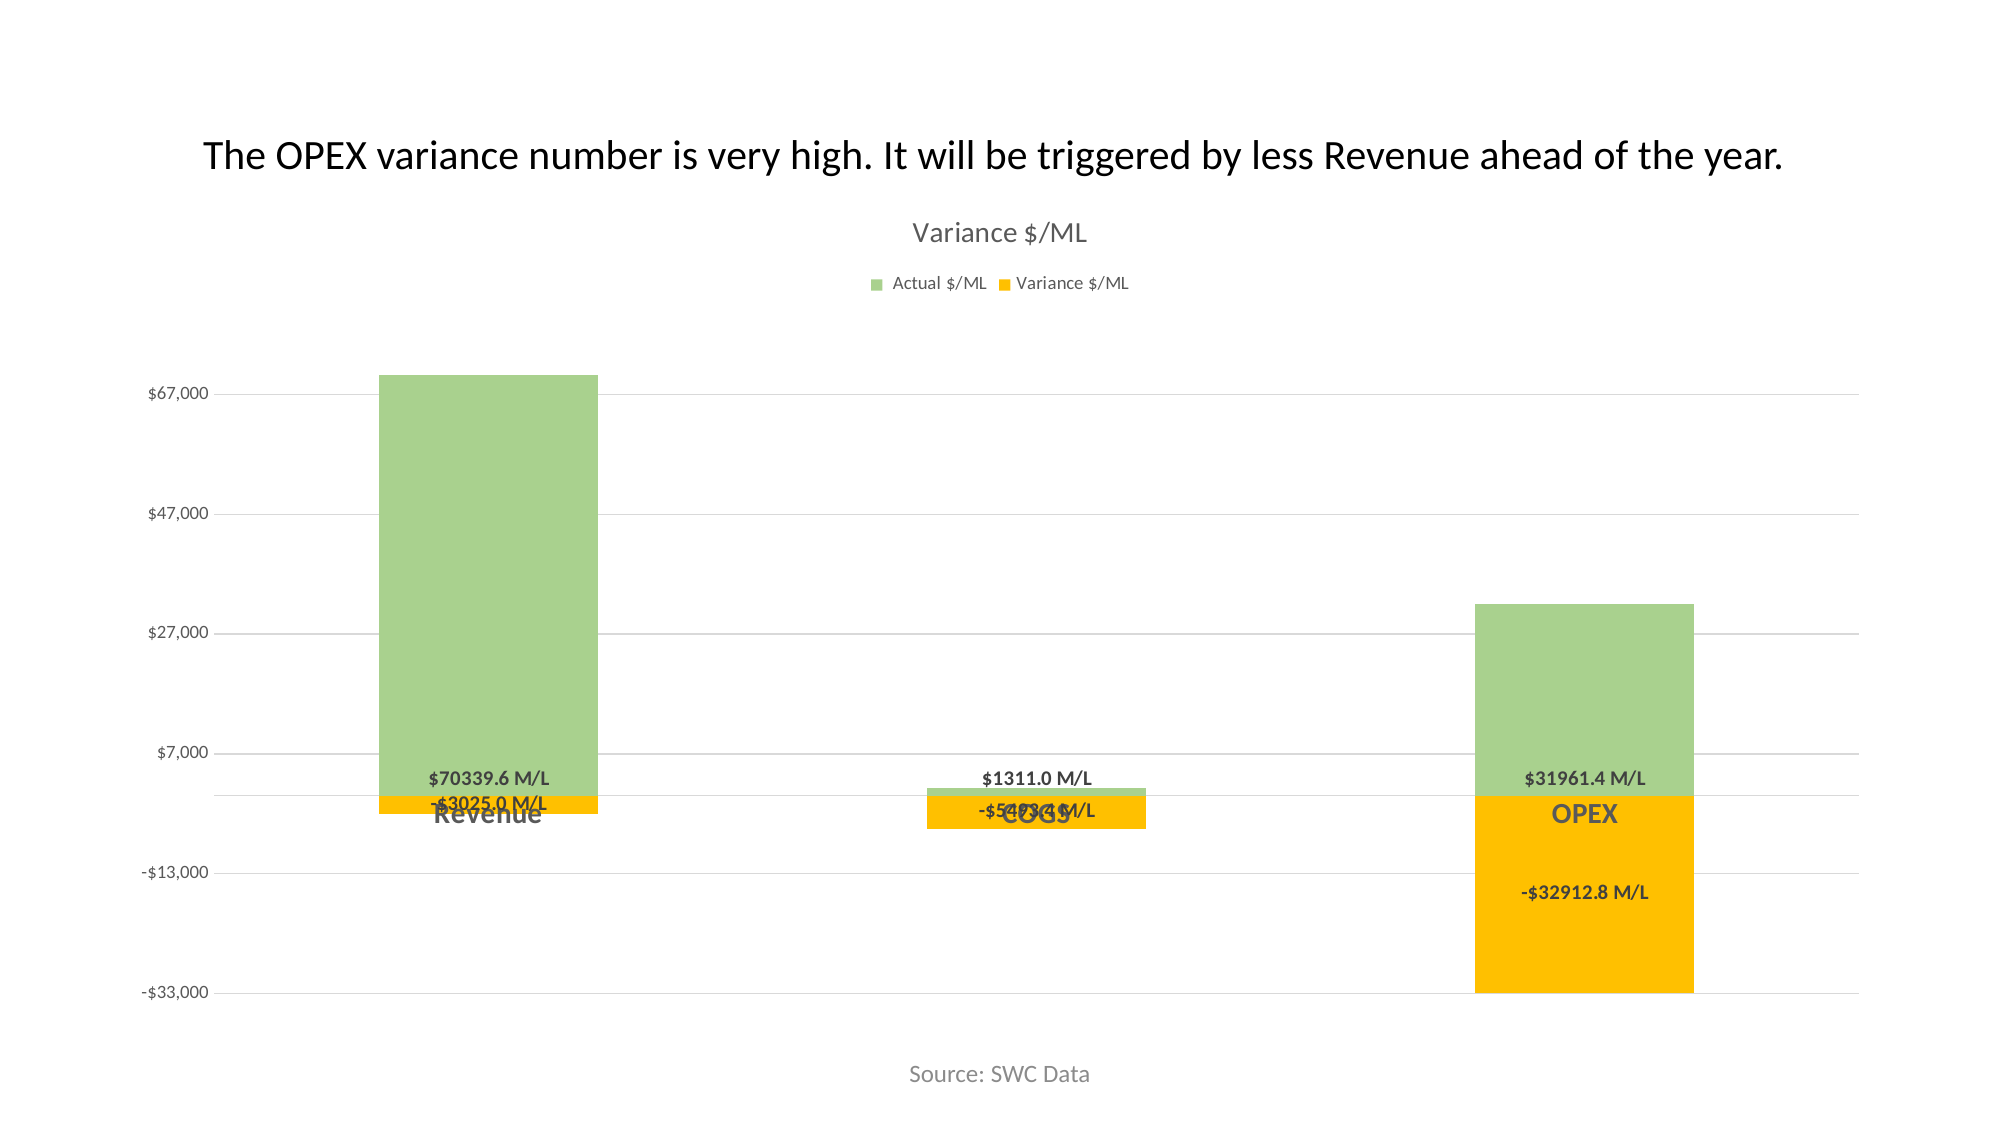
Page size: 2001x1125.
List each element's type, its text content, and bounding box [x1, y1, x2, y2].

text_box The OPEX variance number is very high. It will be triggered by less Revenue ahead of the year. [182, 75, 1800, 185]
chart [105, 186, 1895, 1020]
footer Source: SWC Data [662, 1042, 1338, 1103]
